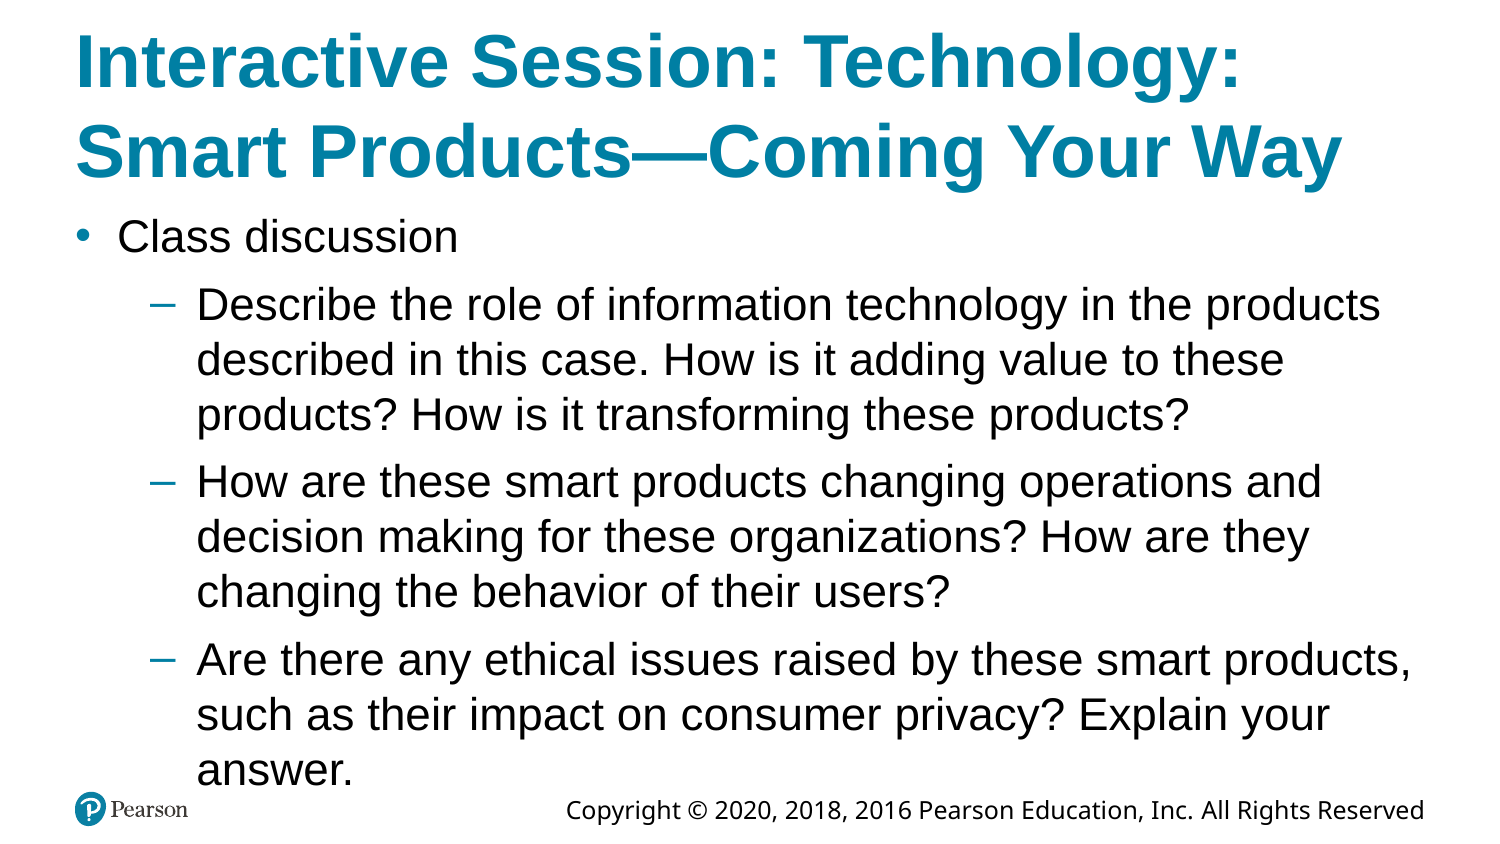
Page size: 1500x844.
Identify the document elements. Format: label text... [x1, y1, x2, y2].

list Class discussion Describe the role of information technology in the products described in this case. How is it adding value to these products? How is it transforming these products? How are these smart products changing operations and decision making for these organizations? How are they changing the behavior of their users? Are there any ethical issues raised by these smart products, such as their impact on consumer privacy? Explain your answer. [75, 206, 1425, 795]
title Interactive Session: Technology: Smart Products—Coming Your Way [75, 12, 1425, 193]
